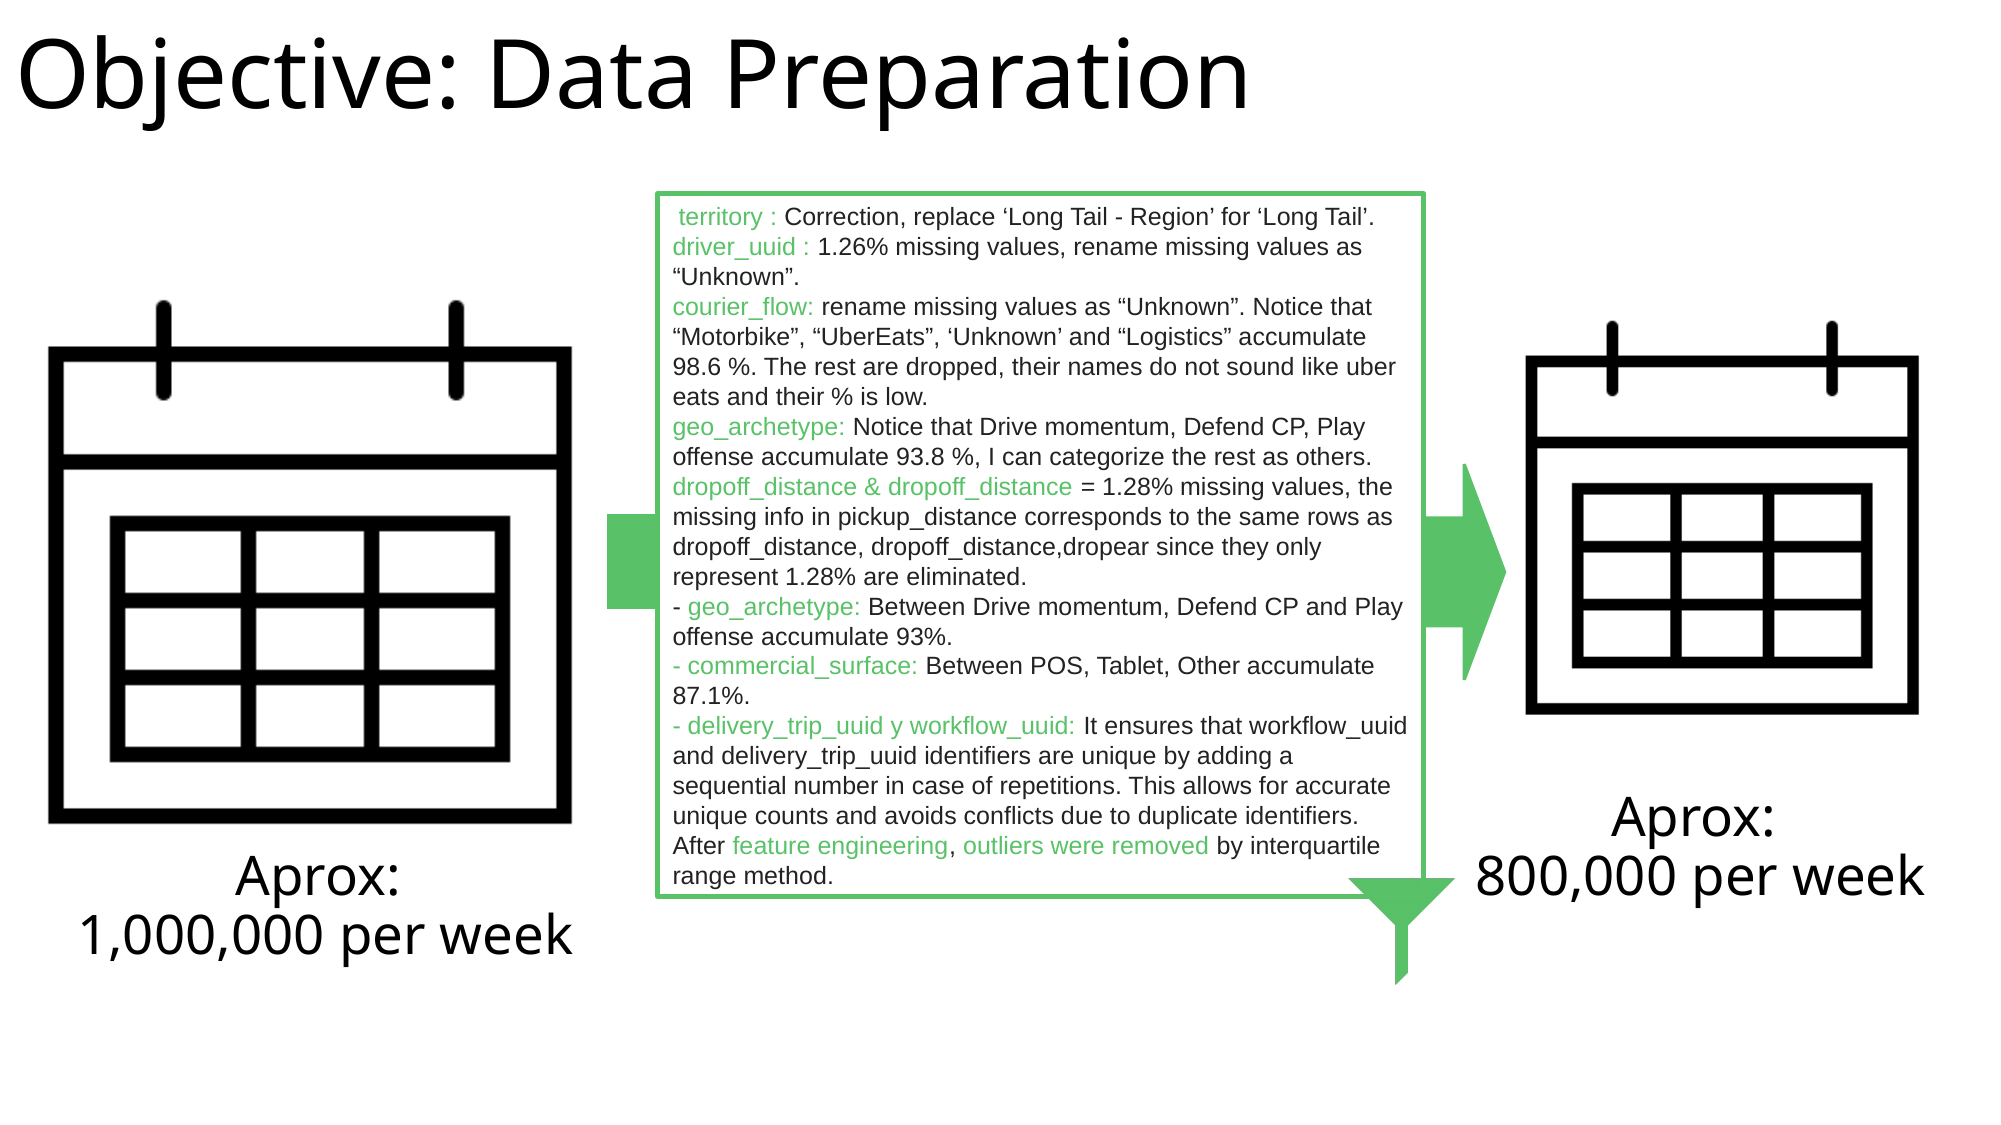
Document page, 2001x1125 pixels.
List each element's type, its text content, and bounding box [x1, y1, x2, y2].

text_box [1422, 516, 1445, 628]
picture [1445, 240, 2000, 796]
picture [0, 192, 681, 933]
picture [1326, 856, 1478, 1008]
text_box territory : Correction, replace ‘Long Tail - Region’ for ‘Long Tail’. driver_uuid : 1.26% missing values, rename missing values as “Unknown”. courier_flow: rename missing values as “Unknown”. Notice that “Motorbike”, “UberEats”, ‘Unknown’ and “Logistics” accumulate 98.6 %. The rest are dropped, their names do not sound like uber eats and their % is low. geo_archetype: Notice that Drive momentum, Defend CP, Play offense accumulate 93.8 %, I can categorize the rest as others. dropoff_distance & dropoff_distance = 1.28% missing values, the missing info in pickup_distance corresponds to the same rows as dropoff_distance, dropoff_distance,dropear since they only represent 1.28% are eliminated. - geo_archetype: Between Drive momentum, Defend CP and Play offense accumulate 93%. - commercial_surface: Between POS, Tablet, Other accumulate 87.1%. - delivery_trip_uuid y workflow_uuid: It ensures that workflow_uuid and delivery_trip_uuid identifiers are unique by adding a sequential number in case of repetitions. This allows for accurate unique counts and avoids conflicts due to duplicate identifiers. After feature engineering, outliers were removed by interquartile range method. [681, 193, 1424, 897]
text_box Aprox: 1,000,000 per week [26, 933, 625, 974]
text_box Aprox: 800,000 per week [1424, 780, 2000, 915]
title Objective: Data Preparation [0, 2, 1808, 137]
